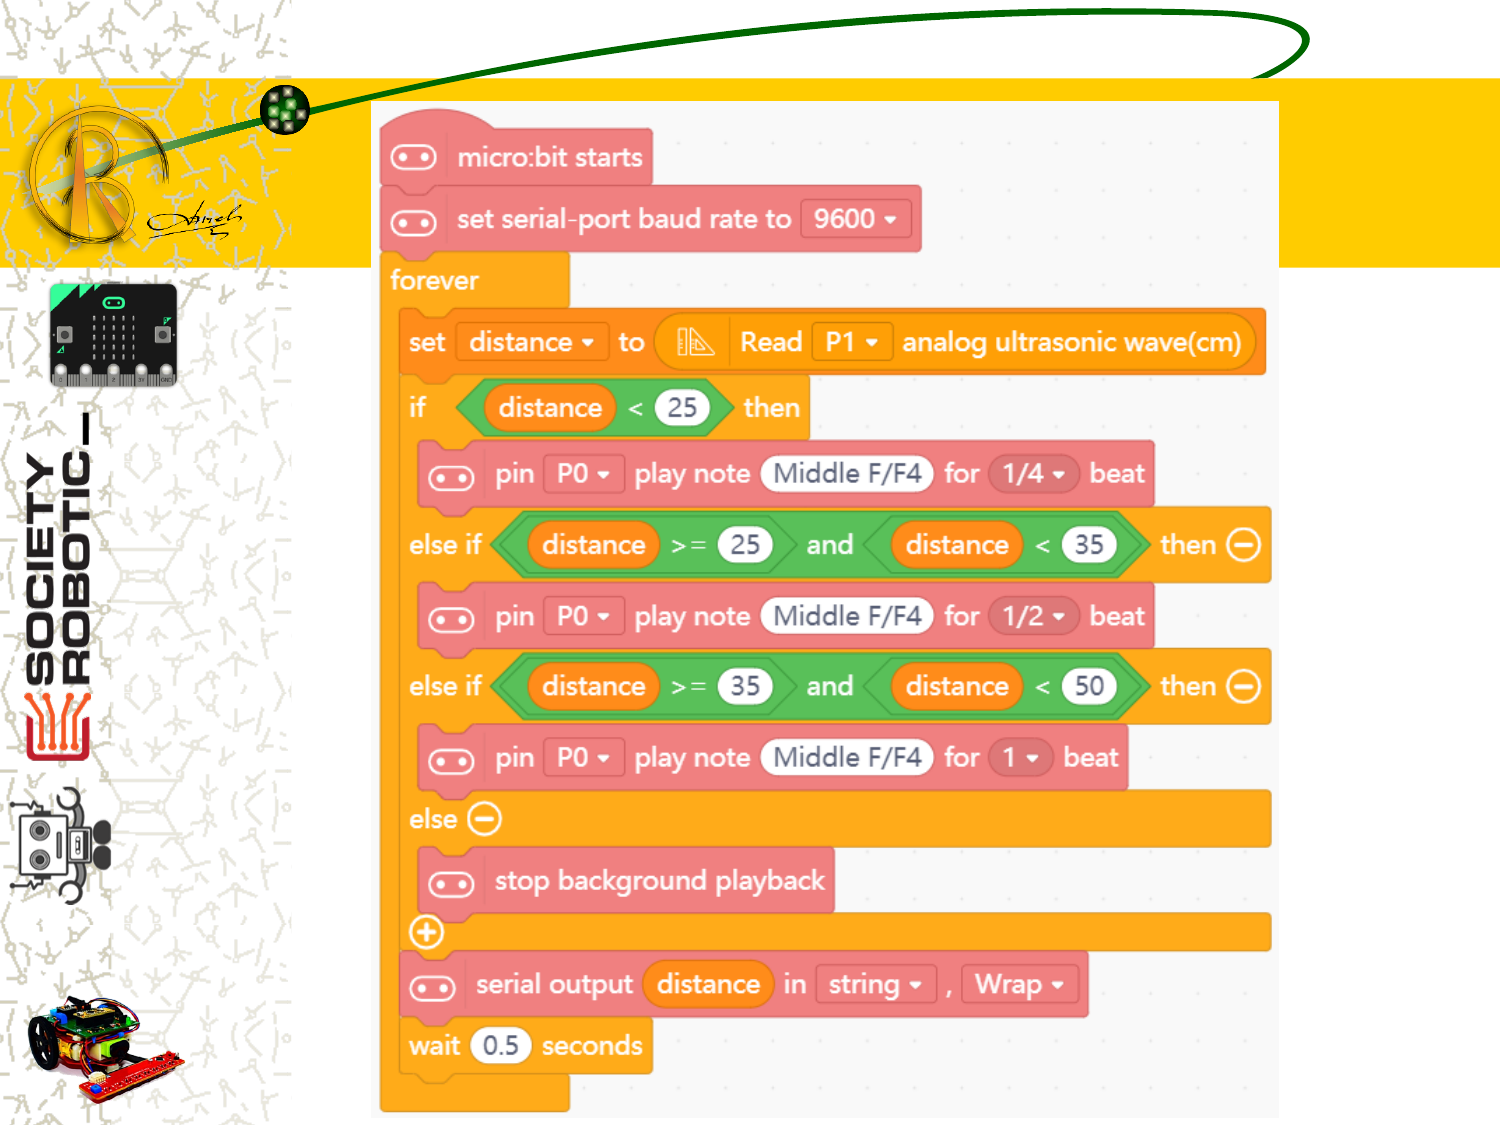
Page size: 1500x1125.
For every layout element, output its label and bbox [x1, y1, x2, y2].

picture [0, 0, 292, 1125]
picture [371, 101, 1280, 1119]
